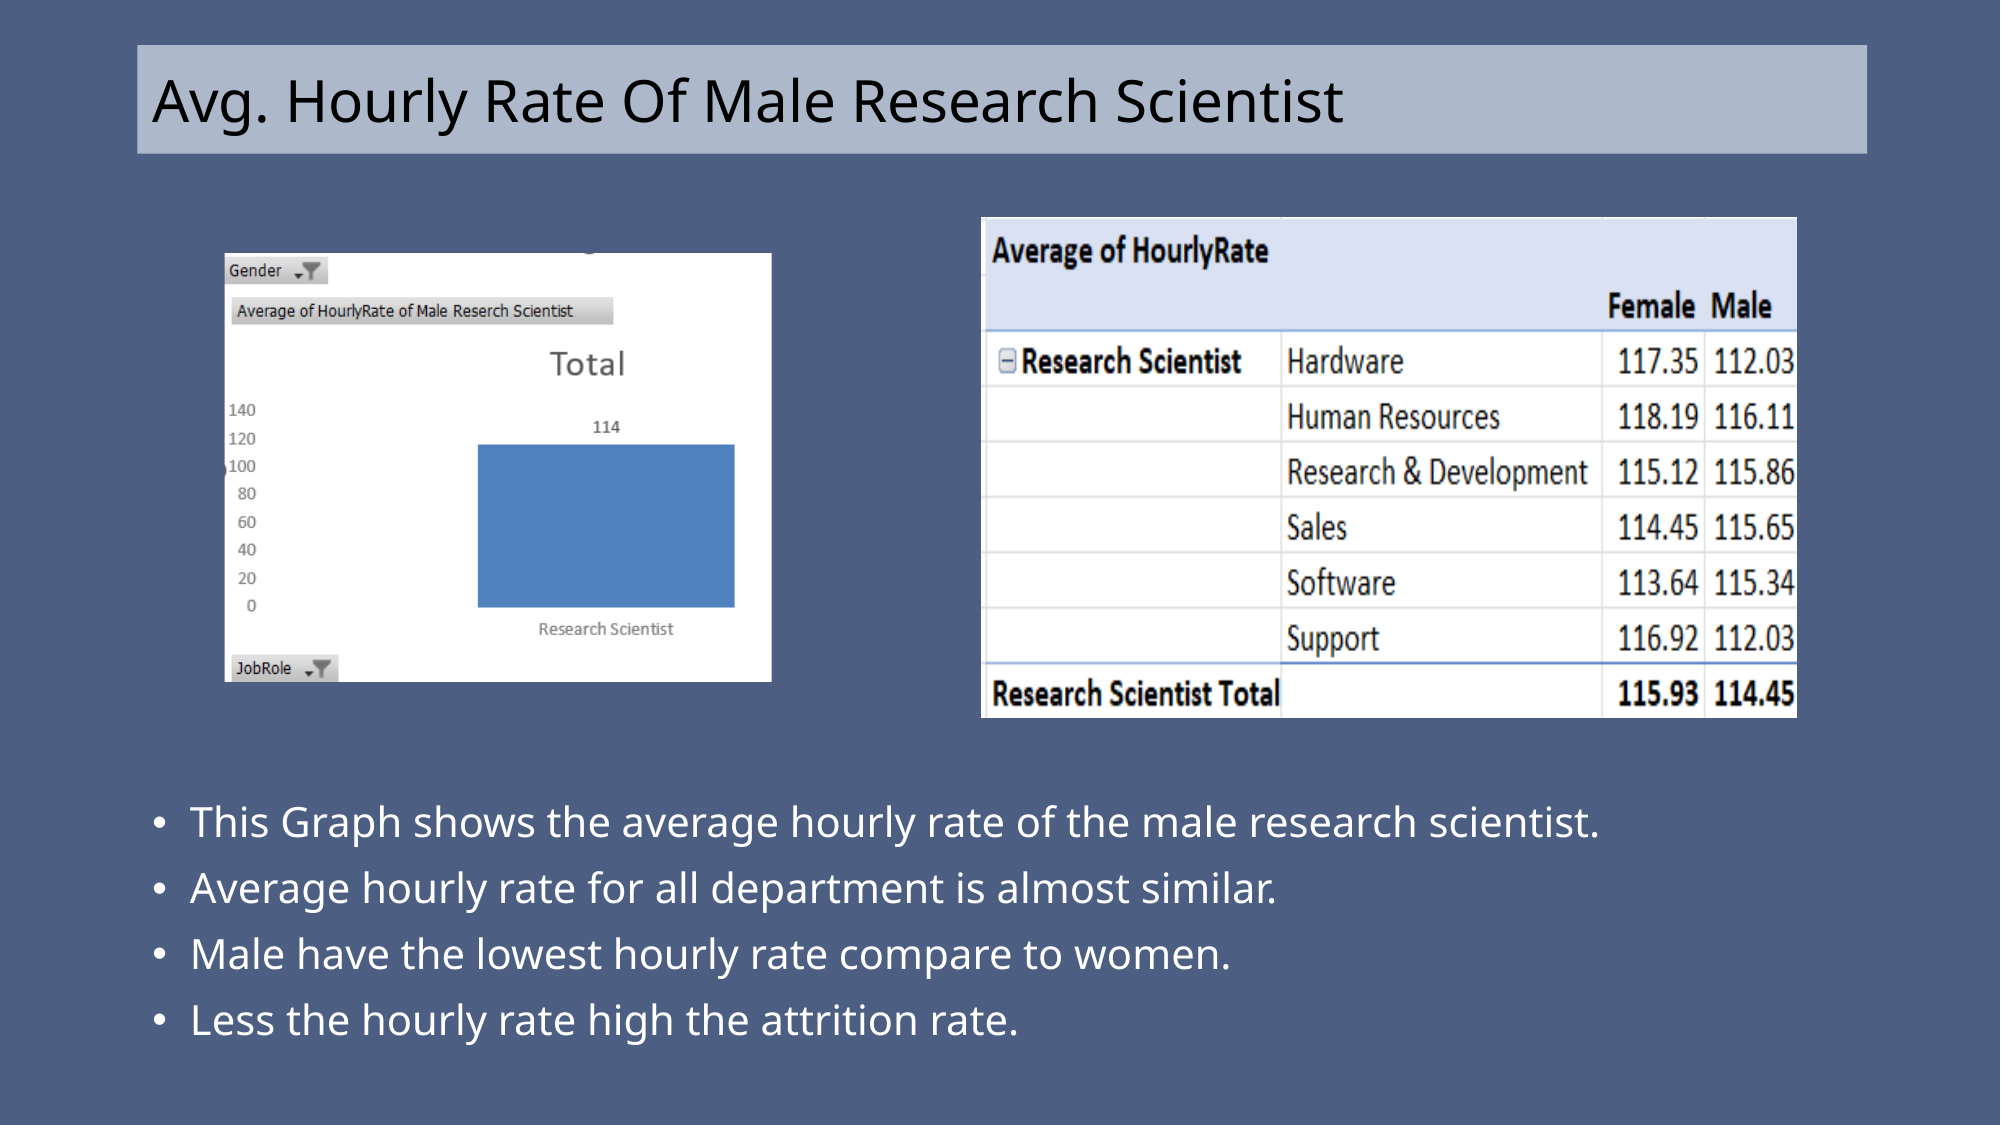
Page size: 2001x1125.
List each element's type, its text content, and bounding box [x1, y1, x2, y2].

list This Graph shows the average hourly rate of the male research scientist. Average hourly rate for all department is almost similar. Male have the lowest hourly rate compare to women. Less the hourly rate high the attrition rate. [137, 794, 1868, 1080]
text_box Avg. Hourly Rate Of Male Research Scientist [136, 44, 1868, 155]
picture [224, 253, 772, 682]
picture [980, 217, 1797, 718]
